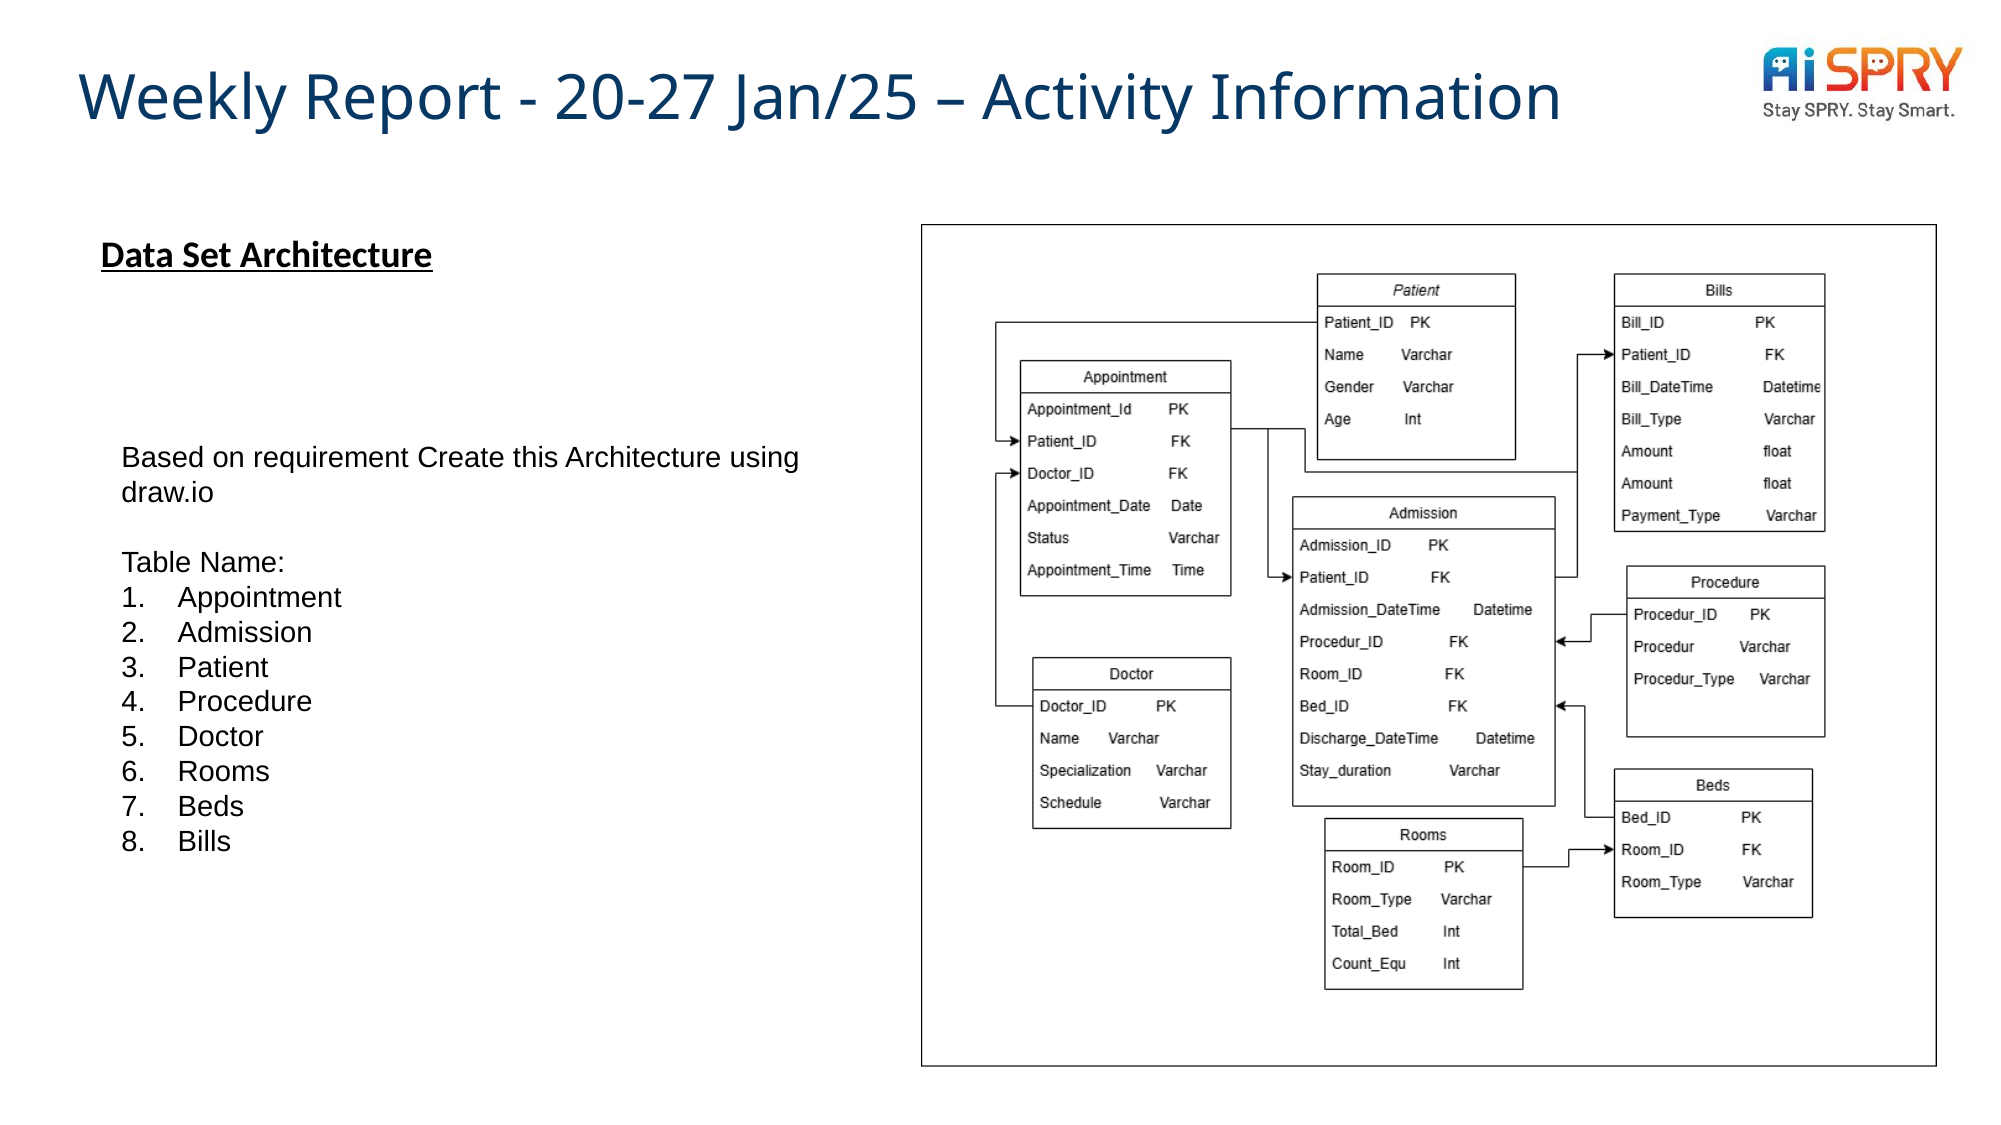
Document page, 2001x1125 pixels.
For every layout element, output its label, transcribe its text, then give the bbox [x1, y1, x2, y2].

picture [1937, 22, 1987, 146]
text_box Data Set Architecture [86, 200, 1810, 352]
title Weekly Report - 20-27 Jan/25 – Activity Information [63, 0, 1937, 201]
text_box Based on requirement Create this Architecture using draw.io Table Name: Appointment Admission Patient Procedure Doctor Rooms Beds Bills [106, 430, 880, 865]
picture [921, 223, 1937, 1068]
